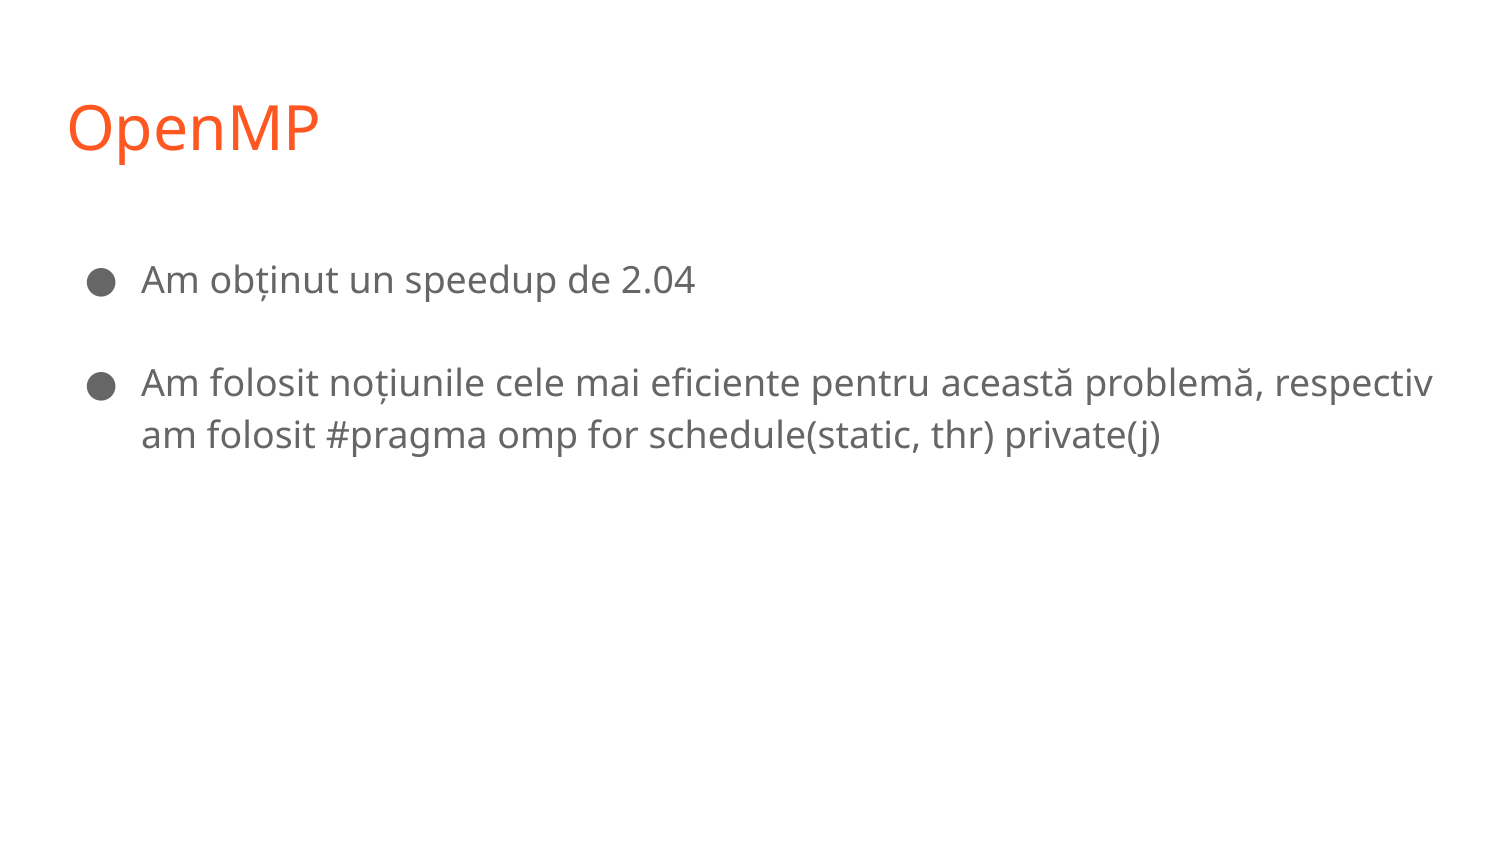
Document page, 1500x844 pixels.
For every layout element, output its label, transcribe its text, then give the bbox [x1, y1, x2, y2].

title OpenMP [51, 72, 1449, 167]
list Am obținut un speedup de 2.04 Am folosit noțiunile cele mai eficiente pentru această problemă, respectiv am folosit #pragma omp for schedule(static, thr) private(j) [51, 189, 1449, 750]
